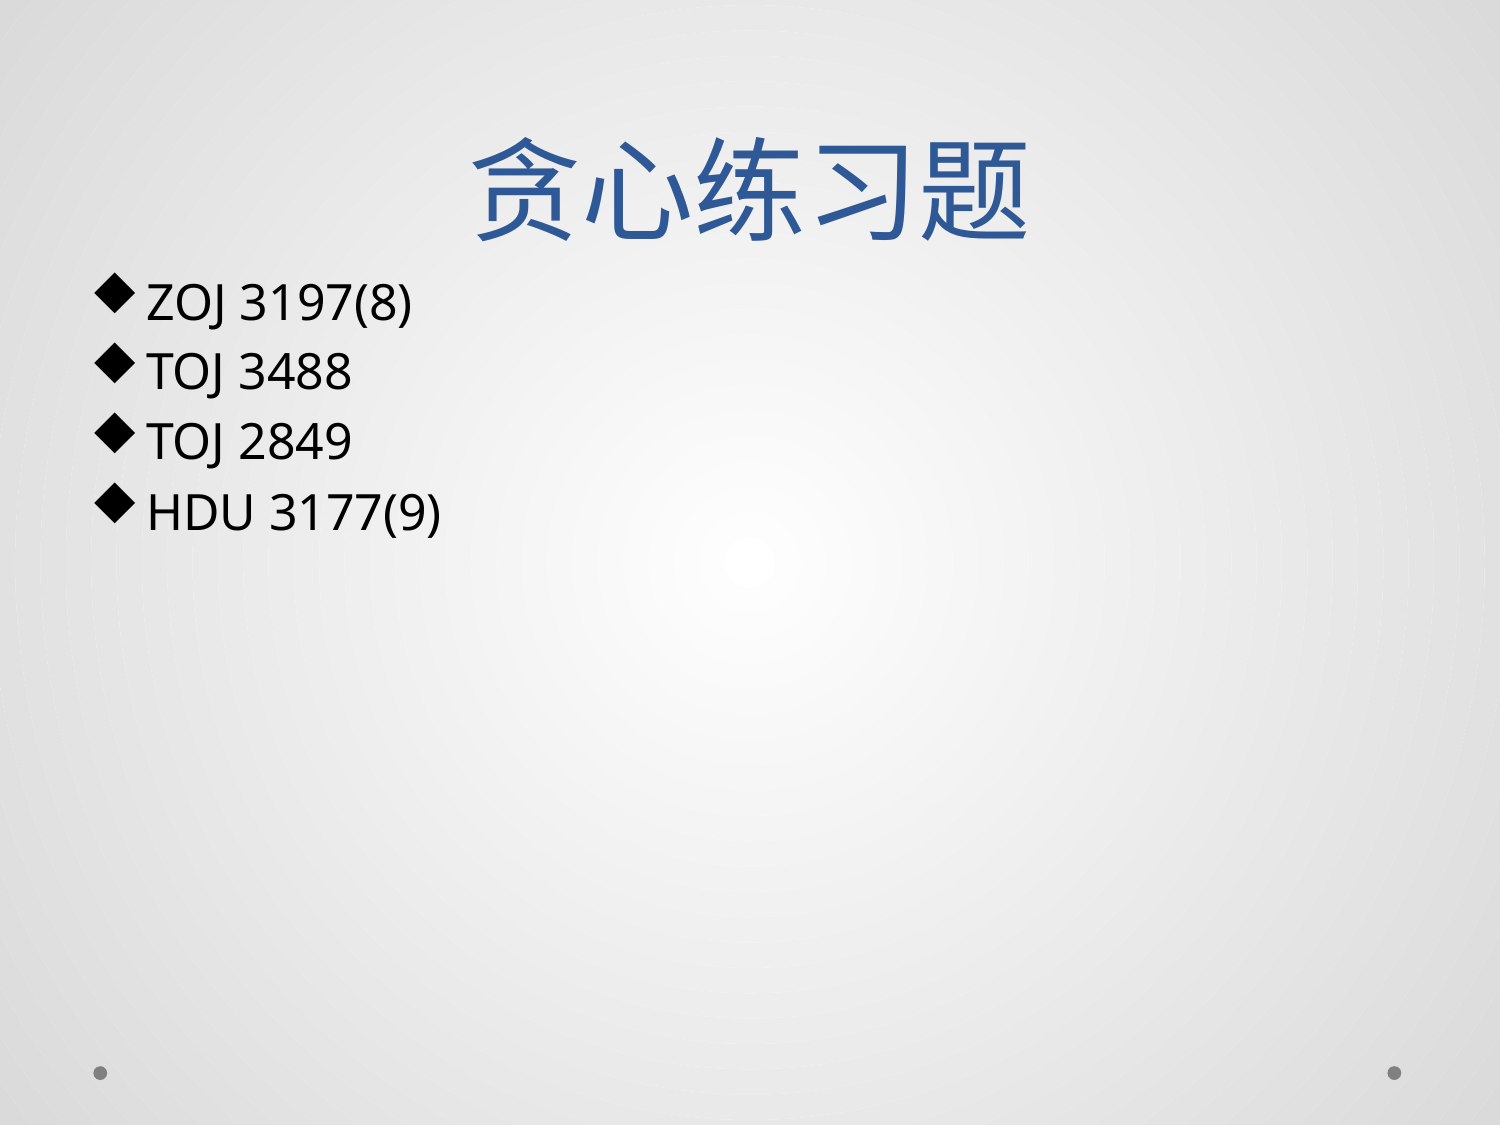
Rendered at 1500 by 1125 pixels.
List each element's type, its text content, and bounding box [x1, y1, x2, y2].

title 贪心练习题 [75, 0, 1425, 262]
list ZOJ 3197(8) TOJ 3488 TOJ 2849 HDU 3177(9) [75, 262, 1425, 1005]
